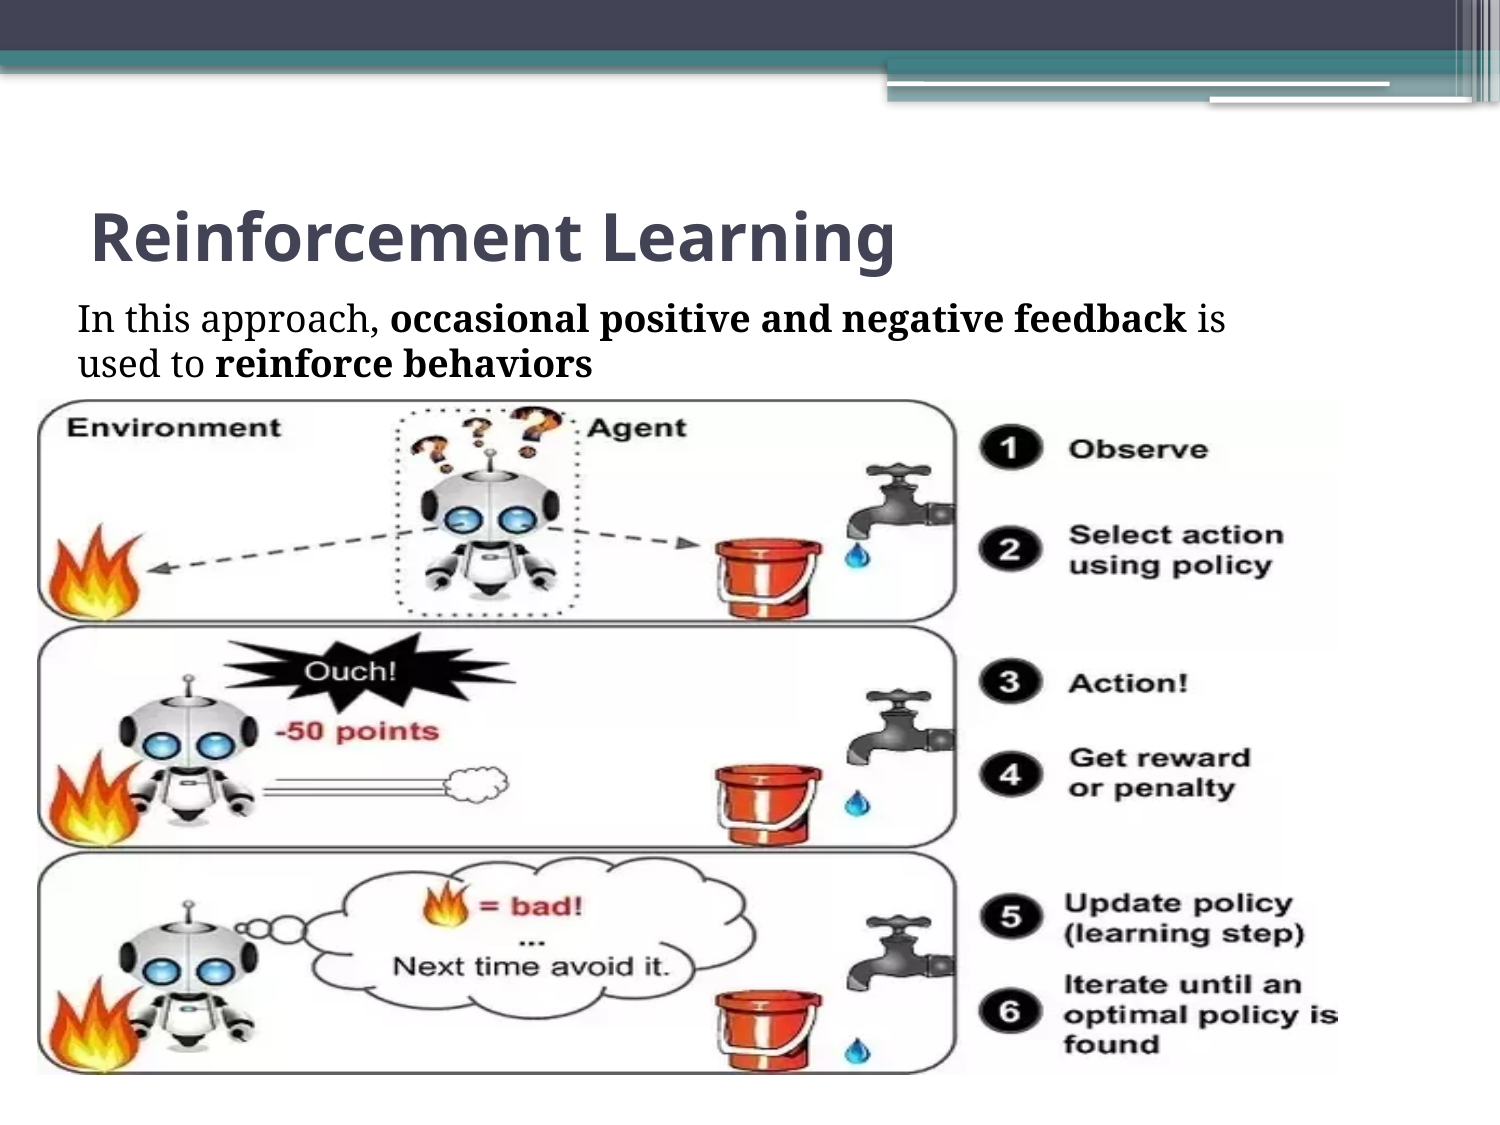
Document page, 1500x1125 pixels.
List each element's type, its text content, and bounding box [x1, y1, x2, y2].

text_box In this approach, occasional positive and negative feedback is used to reinforce behaviors [62, 287, 1300, 393]
title Reinforcement Learning [75, 187, 1425, 363]
picture [37, 399, 1338, 1076]
